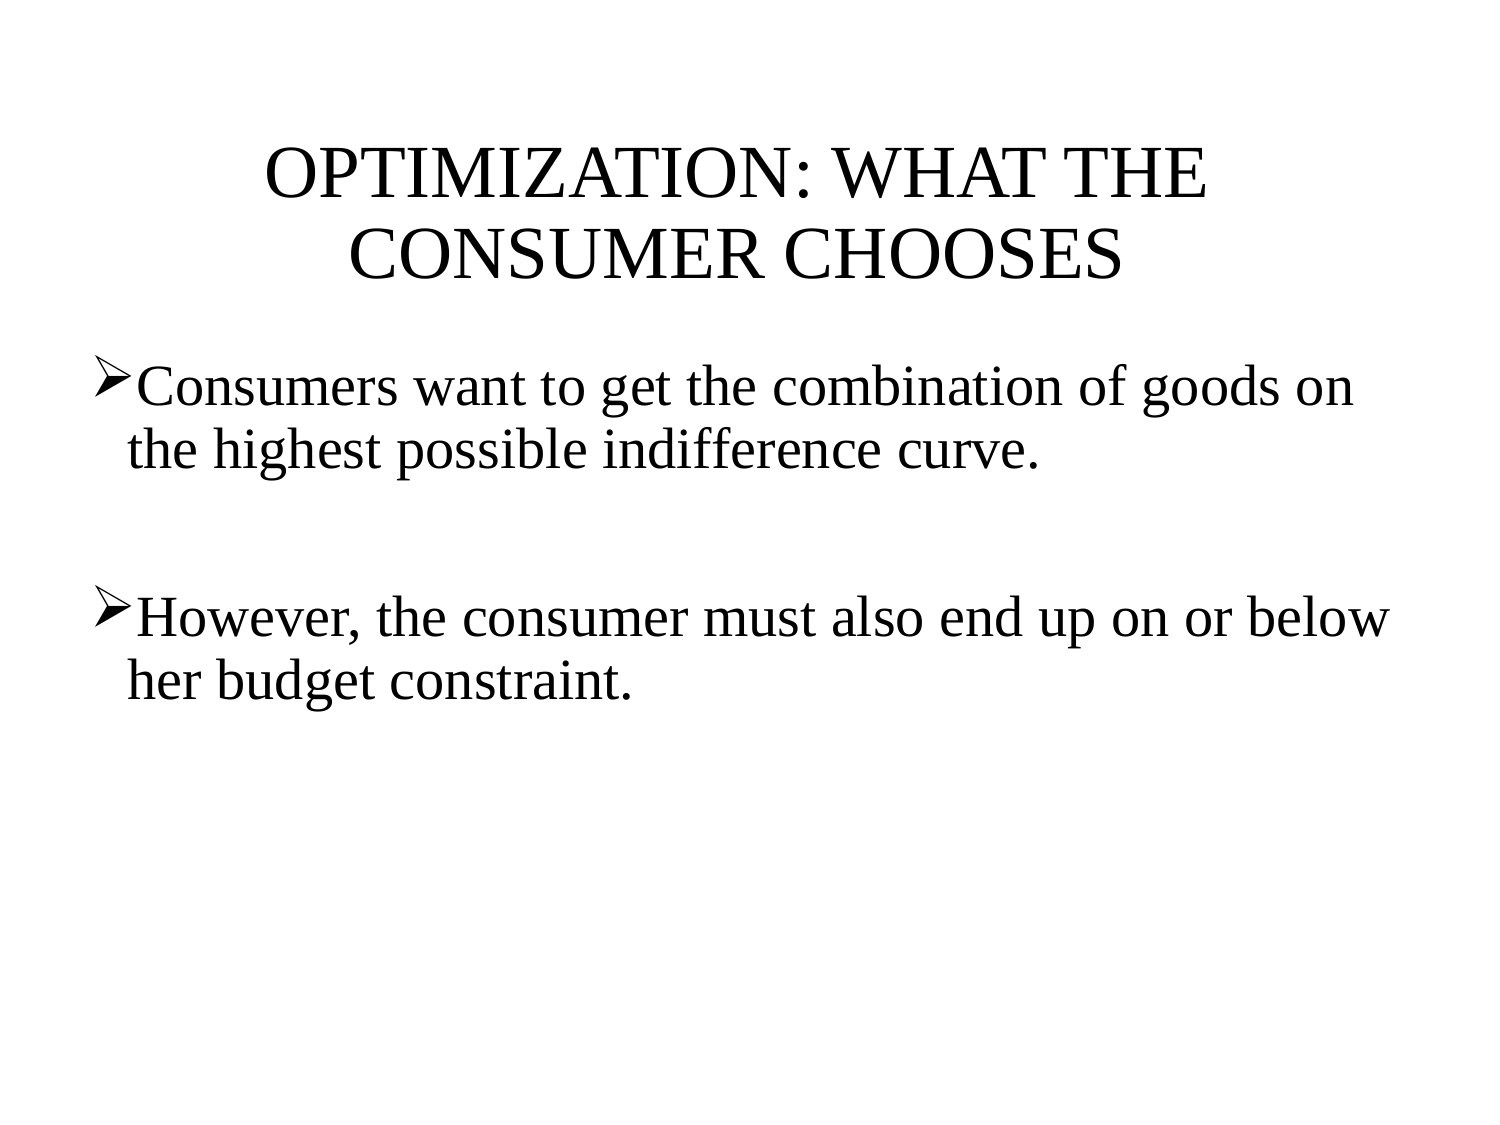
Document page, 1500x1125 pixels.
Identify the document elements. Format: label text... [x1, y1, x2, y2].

list Consumers want to get the combination of goods on the highest possible indifference curve. However, the consumer must also end up on or below her budget constraint. [75, 347, 1425, 969]
title OPTIMIZATION: WHAT THE CONSUMER CHOOSES [62, 120, 1413, 308]
